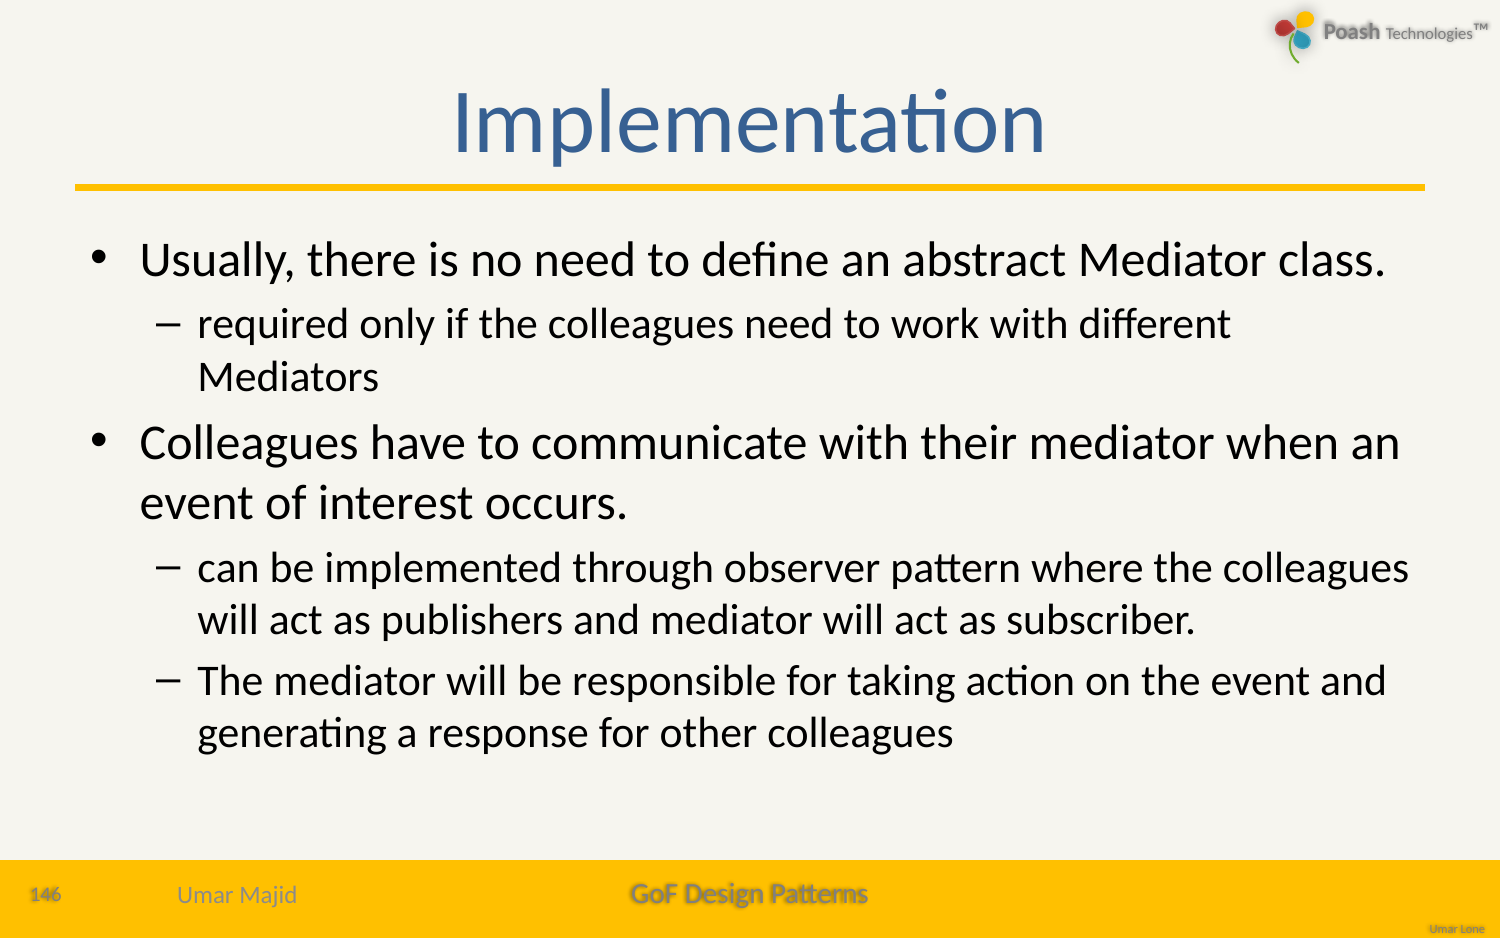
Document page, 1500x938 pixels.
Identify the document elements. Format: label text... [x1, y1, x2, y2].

footer Umar Majid [0, 868, 475, 919]
list Usually, there is no need to define an abstract Mediator class. required only if the colleagues need to work with different Mediators Colleagues have to communicate with their mediator when an event of interest occurs. can be implemented through observer pattern where the colleagues will act as publishers and mediator will act as subscriber. The mediator will be responsible for taking action on the event and generating a response for other colleagues [75, 218, 1425, 838]
title Implementation [75, 37, 1425, 194]
